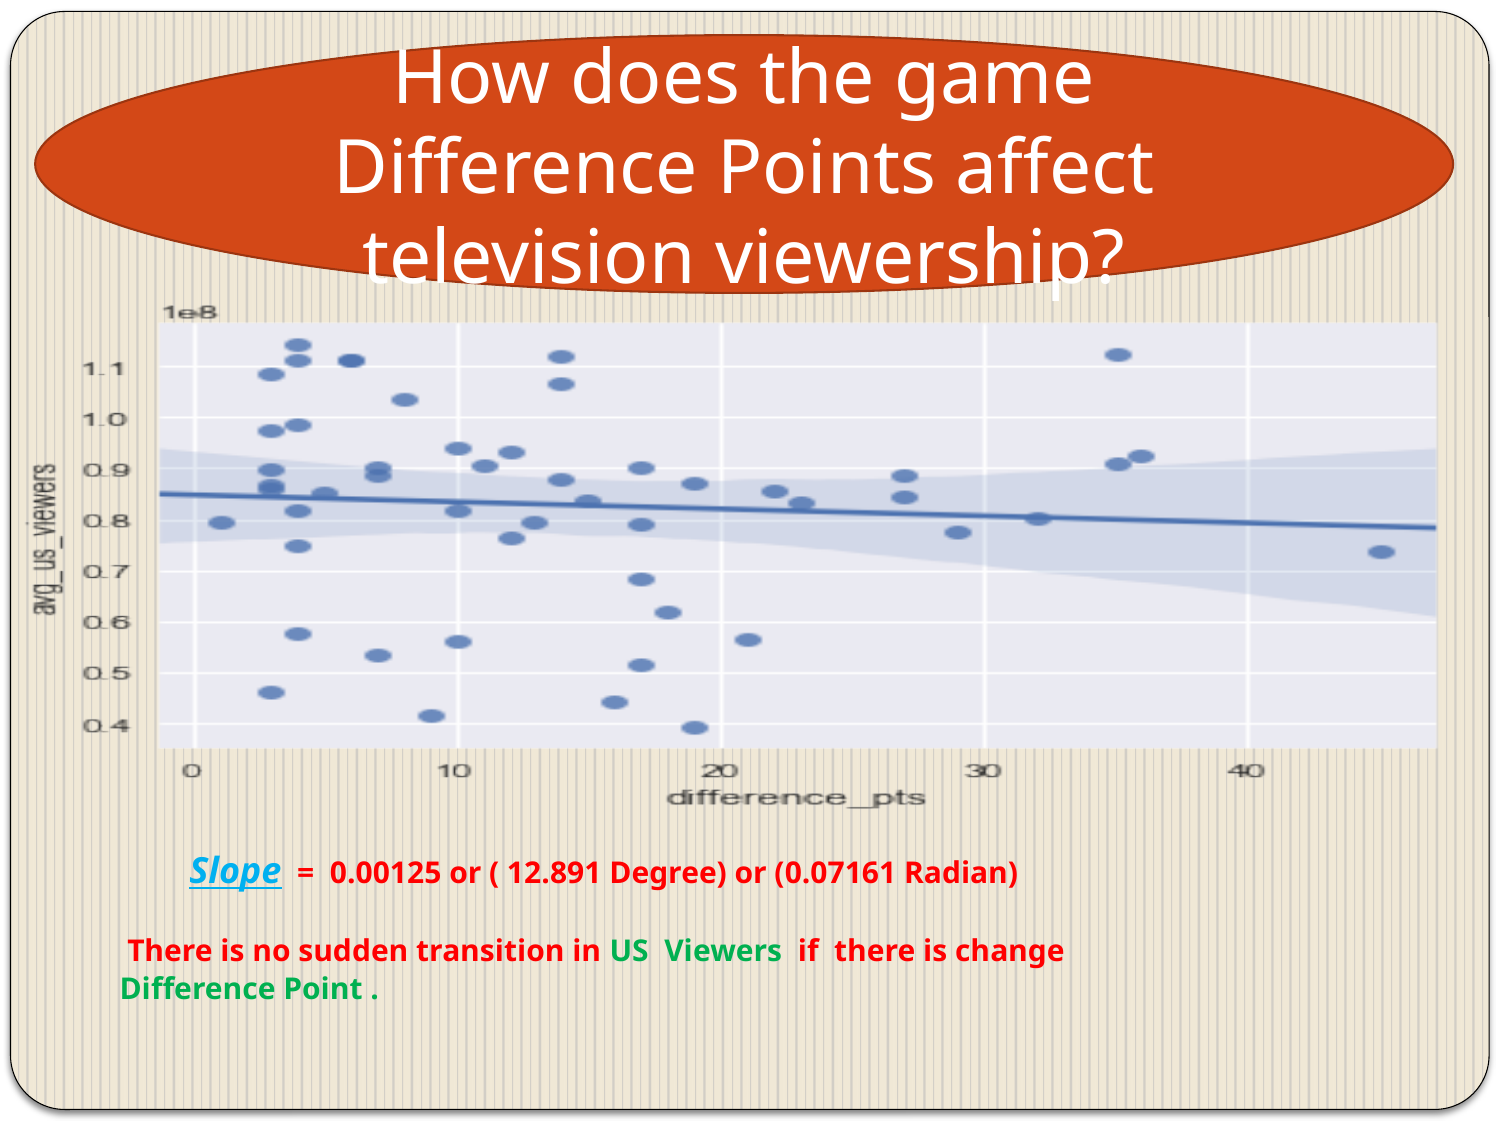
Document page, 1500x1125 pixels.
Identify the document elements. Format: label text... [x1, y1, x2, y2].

list Slope = 0.00125 or ( 12.891 Degree) or (0.07161 Radian) There is no sudden transition in US Viewers if there is change Difference Point . [35, 820, 1500, 1125]
picture [0, 292, 1466, 821]
text_box How does the game Difference Points affect television viewership? [34, 34, 1455, 291]
